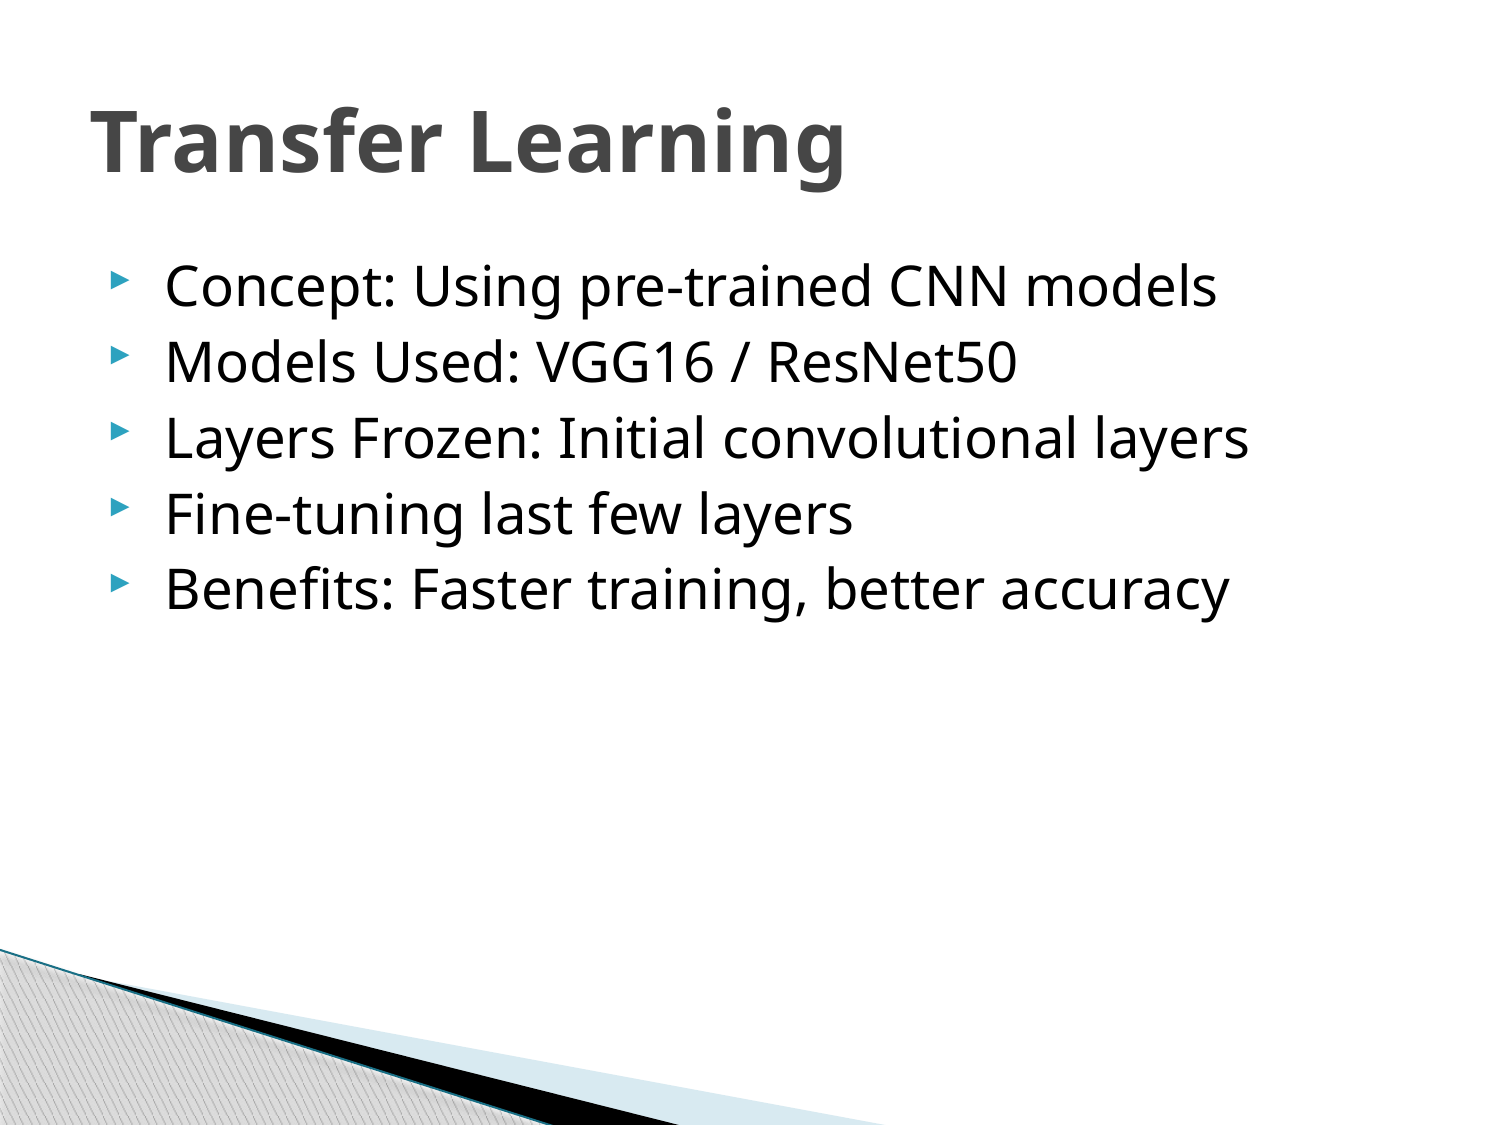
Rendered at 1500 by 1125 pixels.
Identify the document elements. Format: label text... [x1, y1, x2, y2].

list Concept: Using pre-trained CNN models Models Used: VGG16 / ResNet50 Layers Frozen: Initial convolutional layers Fine-tuning last few layers Benefits: Faster training, better accuracy [75, 243, 1425, 986]
title Transfer Learning [75, 45, 1425, 233]
